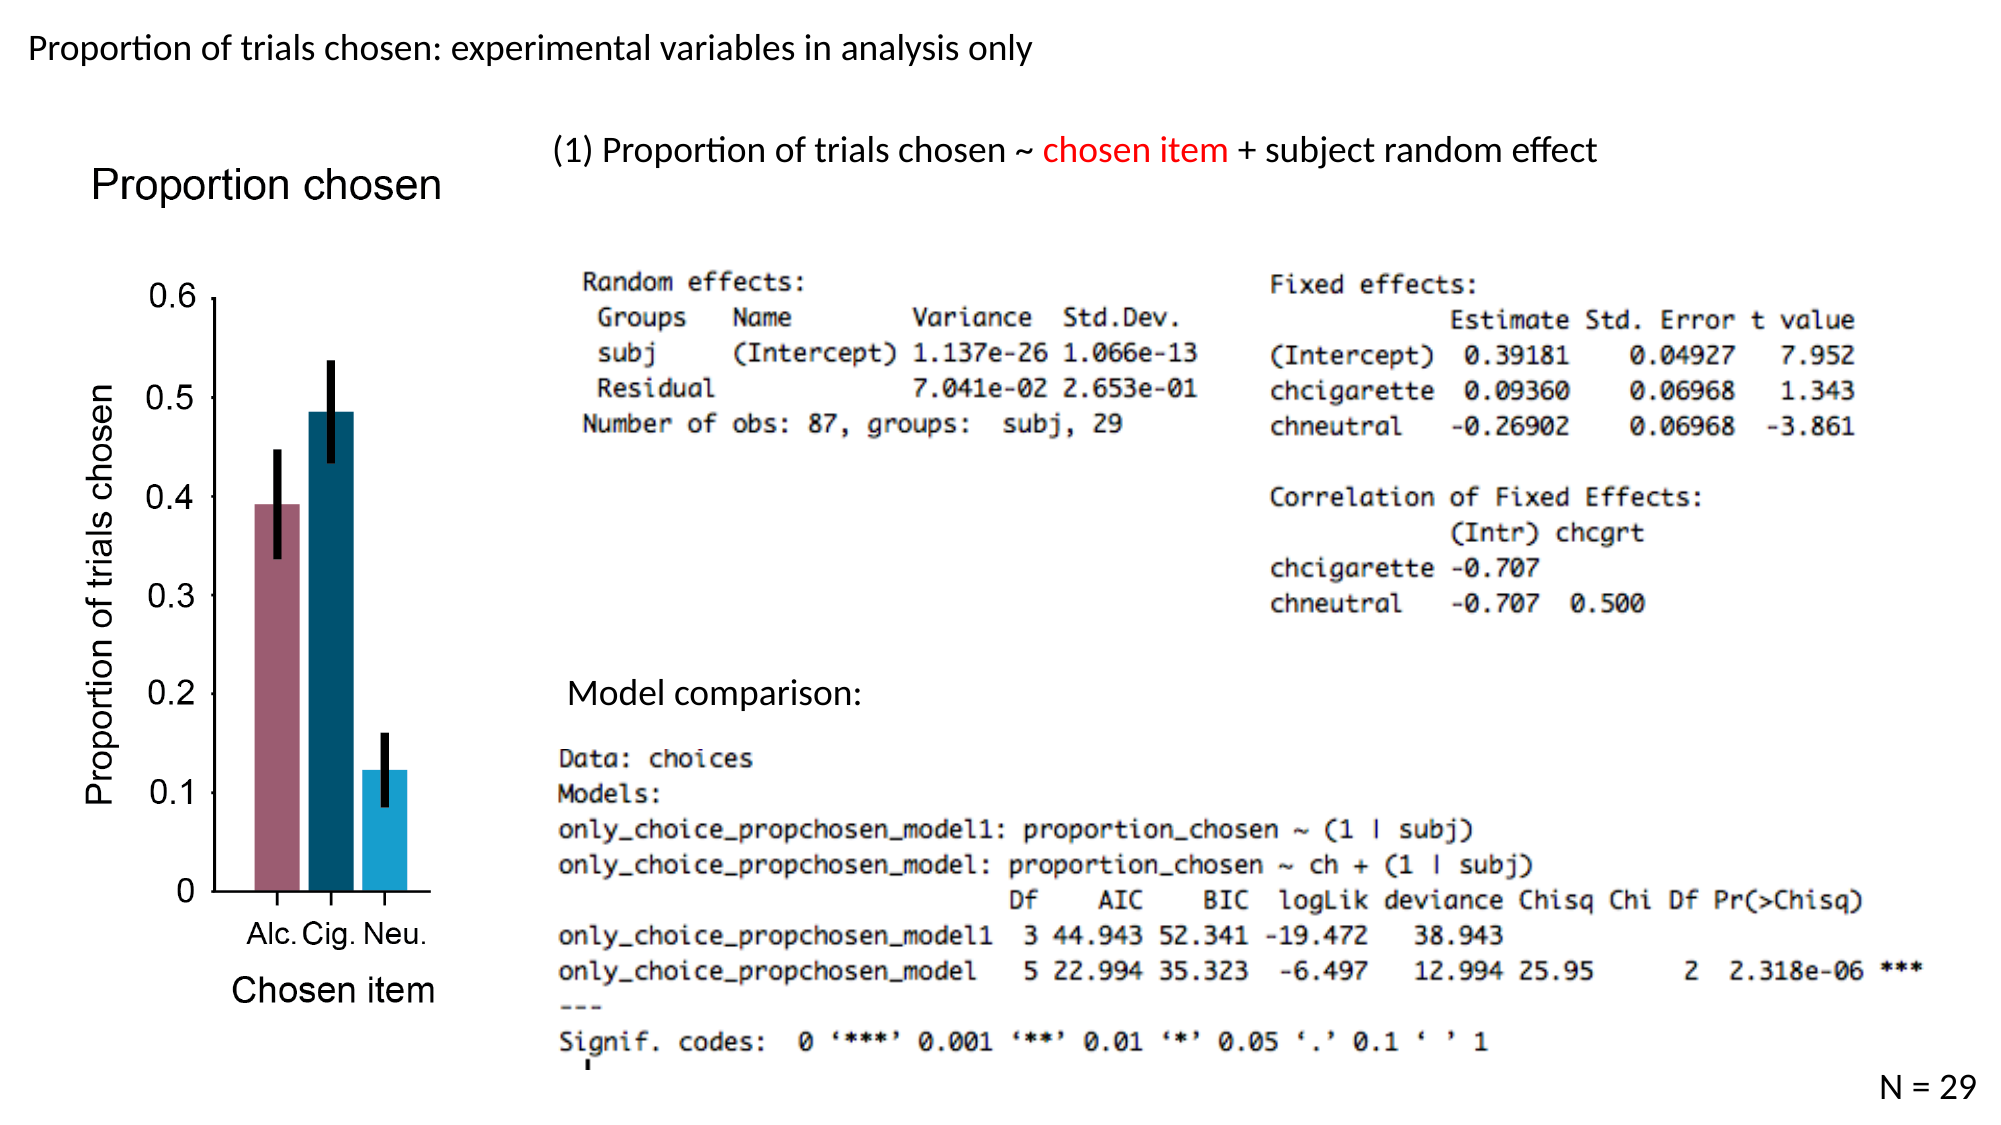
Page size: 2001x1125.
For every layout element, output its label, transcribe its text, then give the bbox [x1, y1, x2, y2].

text_box Proportion of trials chosen: experimental variables in analysis only [13, 15, 1445, 75]
picture [55, 139, 496, 1041]
text_box Model comparison: [552, 660, 1655, 721]
text_box N = 29 [1864, 1054, 2000, 1115]
picture [555, 749, 1947, 1070]
text_box (1) Proportion of trials chosen ~ chosen item + subject random effect [537, 117, 1947, 628]
picture [581, 258, 1248, 456]
picture [1268, 258, 1936, 619]
